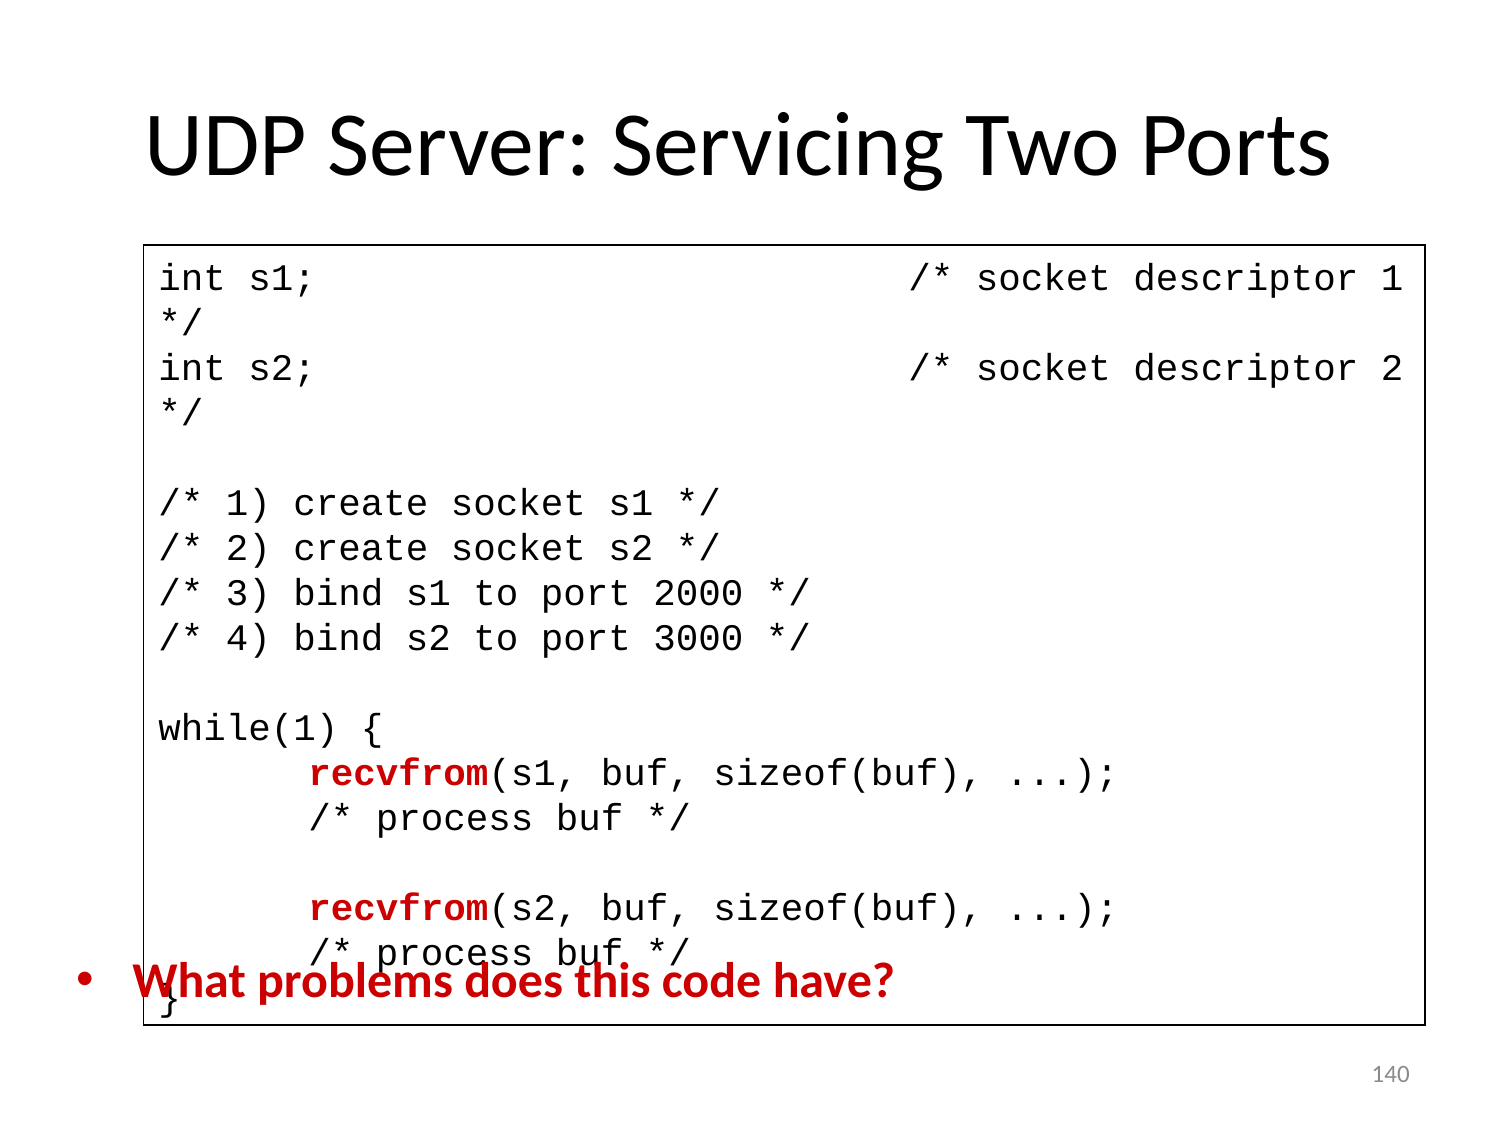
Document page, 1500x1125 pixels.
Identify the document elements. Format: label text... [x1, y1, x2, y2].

slide_number 140 [1074, 1075, 1425, 1103]
title UDP Server: Servicing Two Ports [75, 45, 1425, 233]
text_box int s1; /* socket descriptor 1 */ int s2; /* socket descriptor 2 */ /* 1) create socket s1 */ /* 2) create socket s2 */ /* 3) bind s1 to port 2000 */ /* 4) bind s2 to port 3000 */ while(1) { recvfrom(s1, buf, sizeof(buf), ...); /* process buf */ recvfrom(s2, buf, sizeof(buf), ...); /* process buf */ } [143, 245, 1425, 941]
list What problems does this code have? [62, 941, 1438, 1075]
